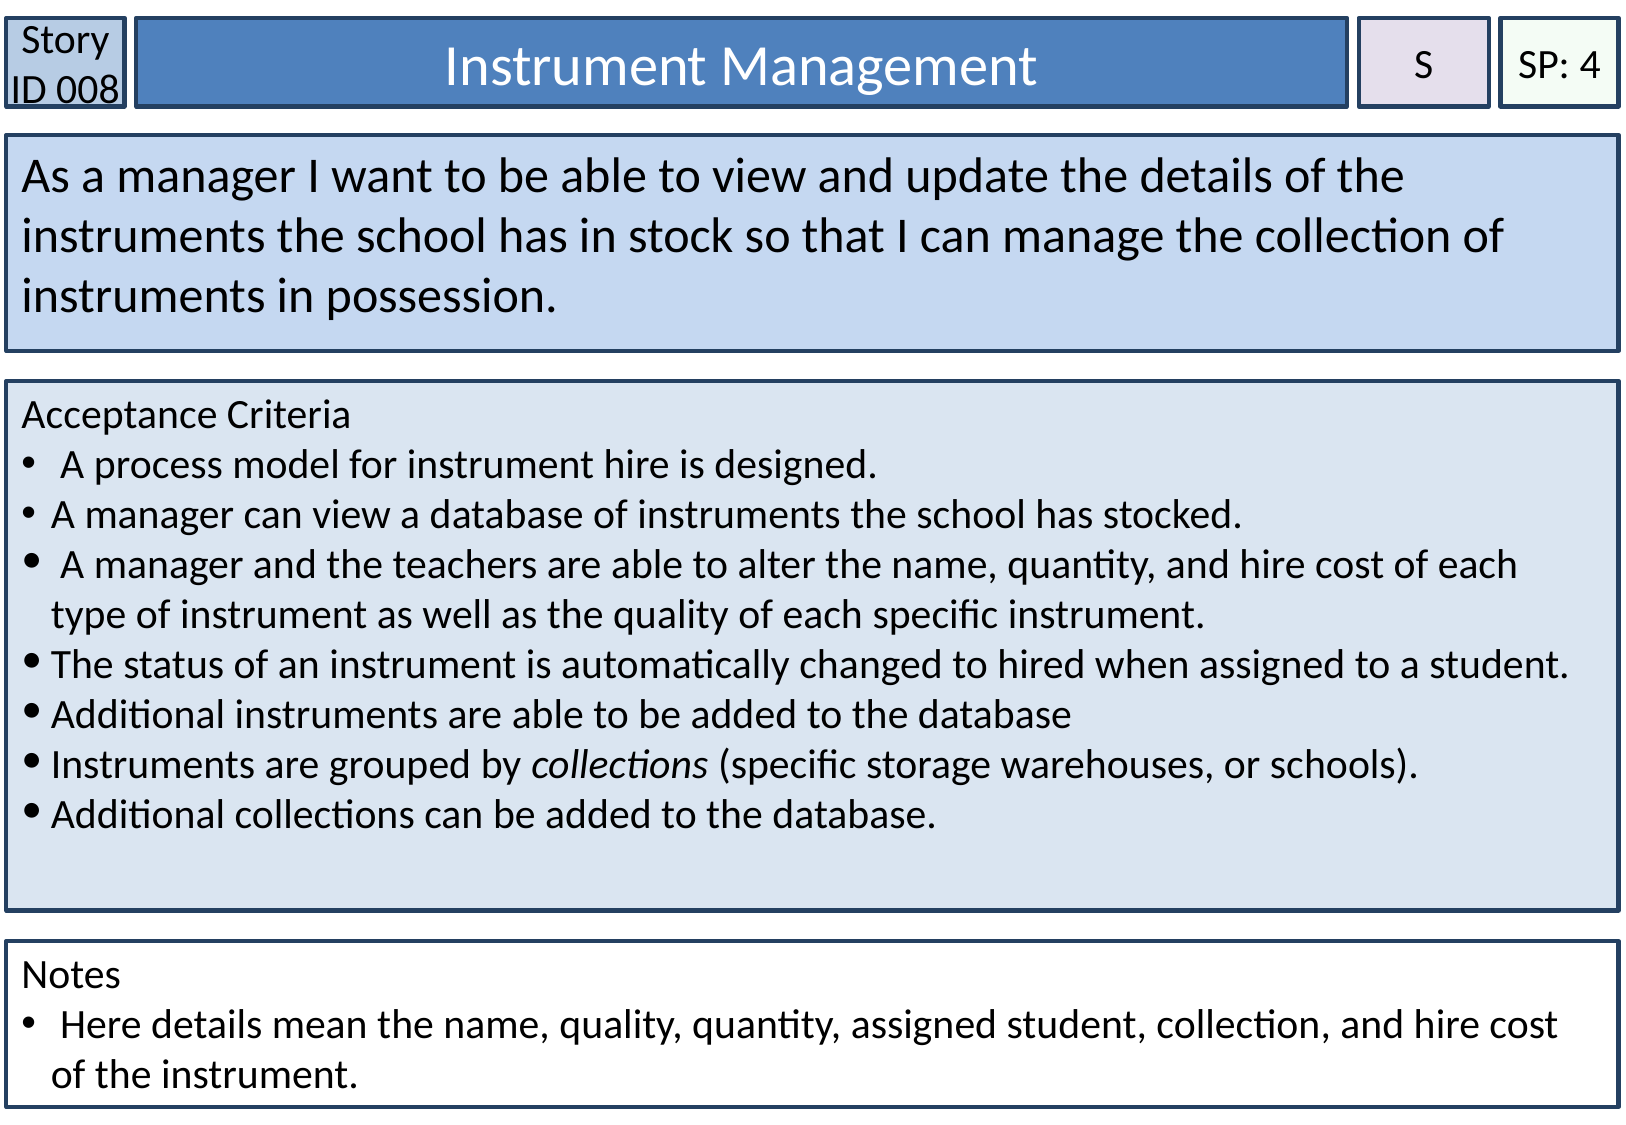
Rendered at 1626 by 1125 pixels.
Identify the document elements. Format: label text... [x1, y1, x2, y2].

text_box SP: 4 [1500, 17, 1619, 107]
text_box Notes Here details mean the name, quality, quantity, assigned student, collection, and hire cost of the instrument. [6, 941, 1619, 1107]
text_box S [1358, 17, 1489, 107]
text_box Story ID 008 [6, 17, 125, 107]
text_box Acceptance Criteria A process model for instrument hire is designed. A manager can view a database of instruments the school has stocked. A manager and the teachers are able to alter the name, quantity, and hire cost of each type of instrument as well as the quality of each specific instrument. The status of an instrument is automatically changed to hired when assigned to a student. Additional instruments are able to be added to the database Instruments are grouped by collections (specific storage warehouses, or schools). Additional collections can be added to the database. [6, 380, 1619, 911]
text_box As a manager I want to be able to view and update the details of the instruments the school has in stock so that I can manage the collection of instruments in possession. [6, 134, 1619, 351]
text_box Instrument Management [136, 17, 1347, 107]
